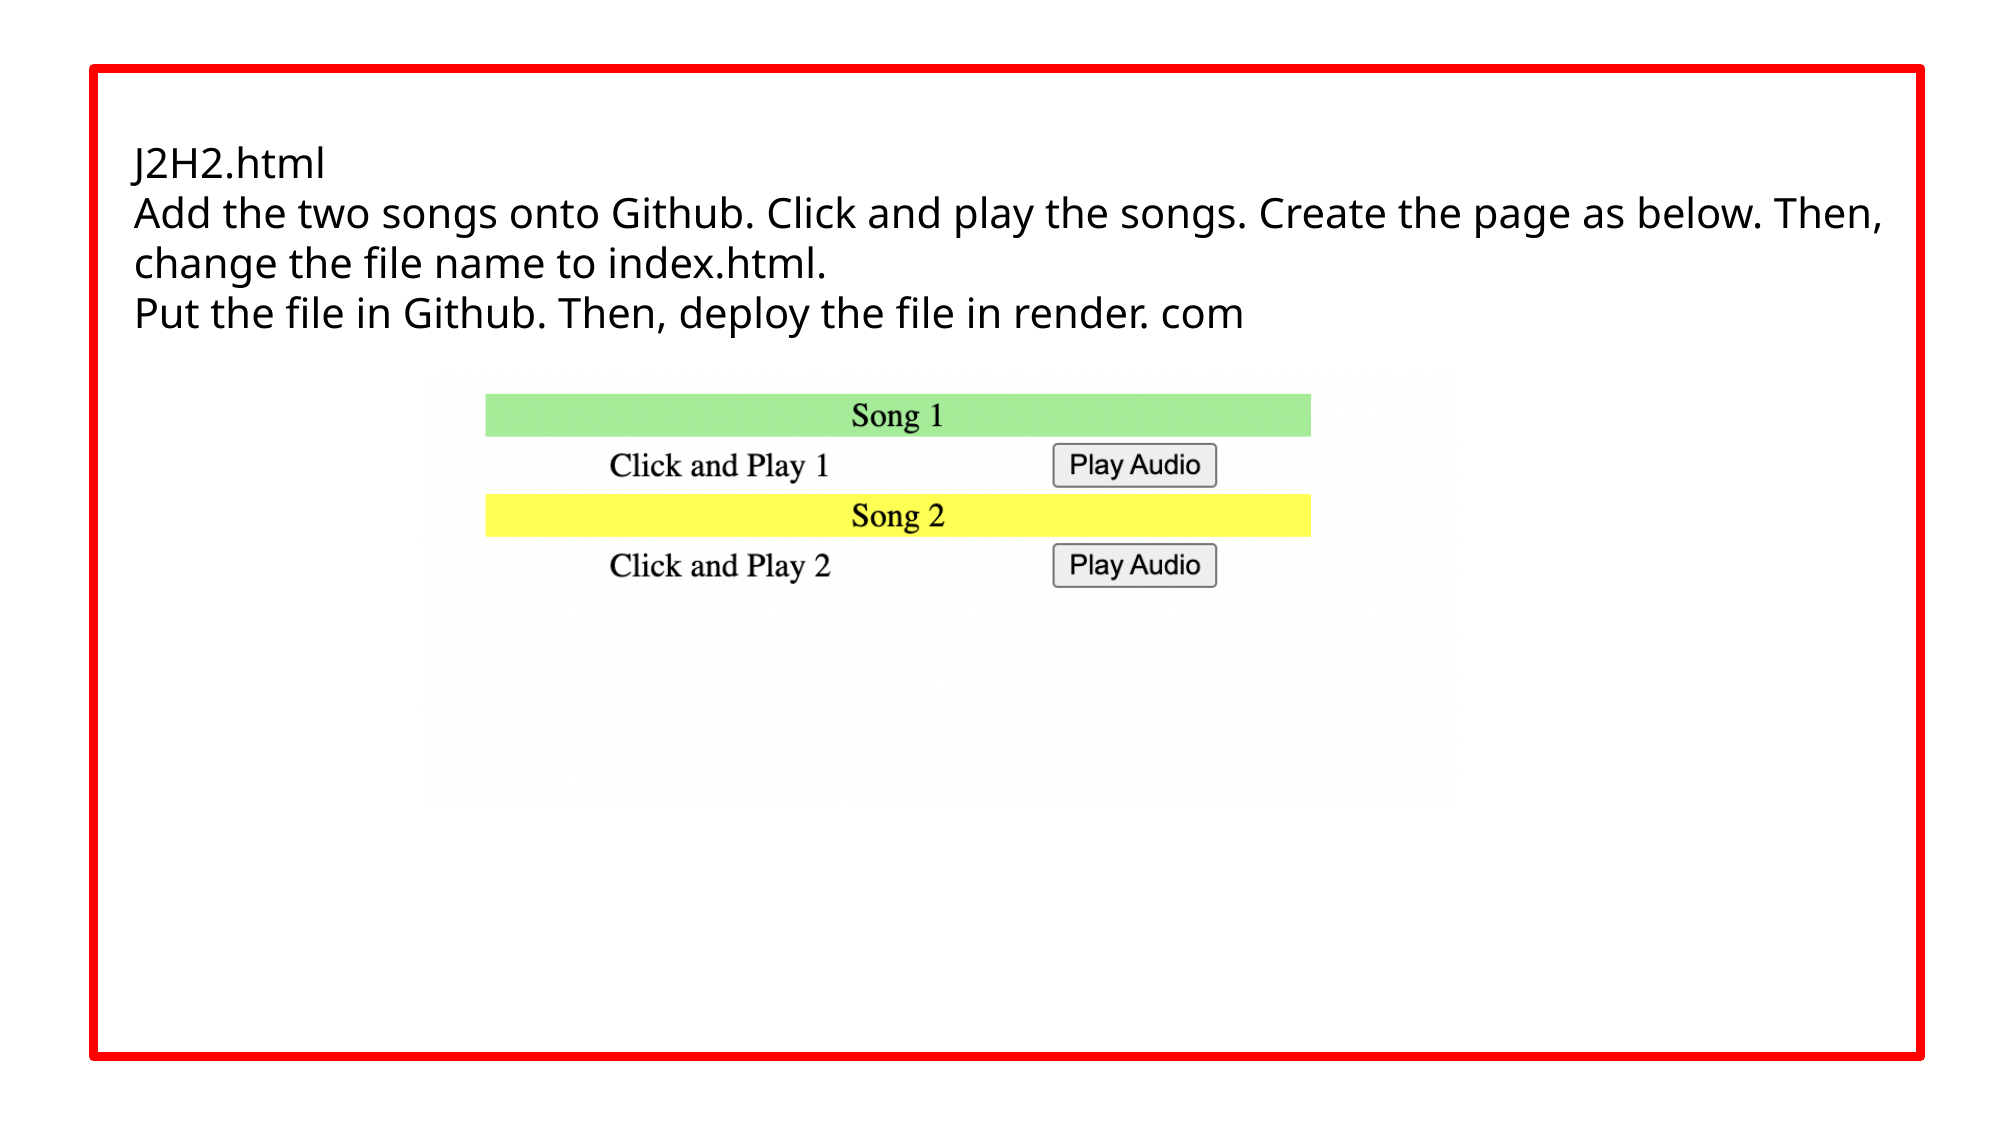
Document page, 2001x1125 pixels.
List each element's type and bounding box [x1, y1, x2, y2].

picture [422, 373, 1458, 806]
text_box [93, 68, 1921, 1057]
